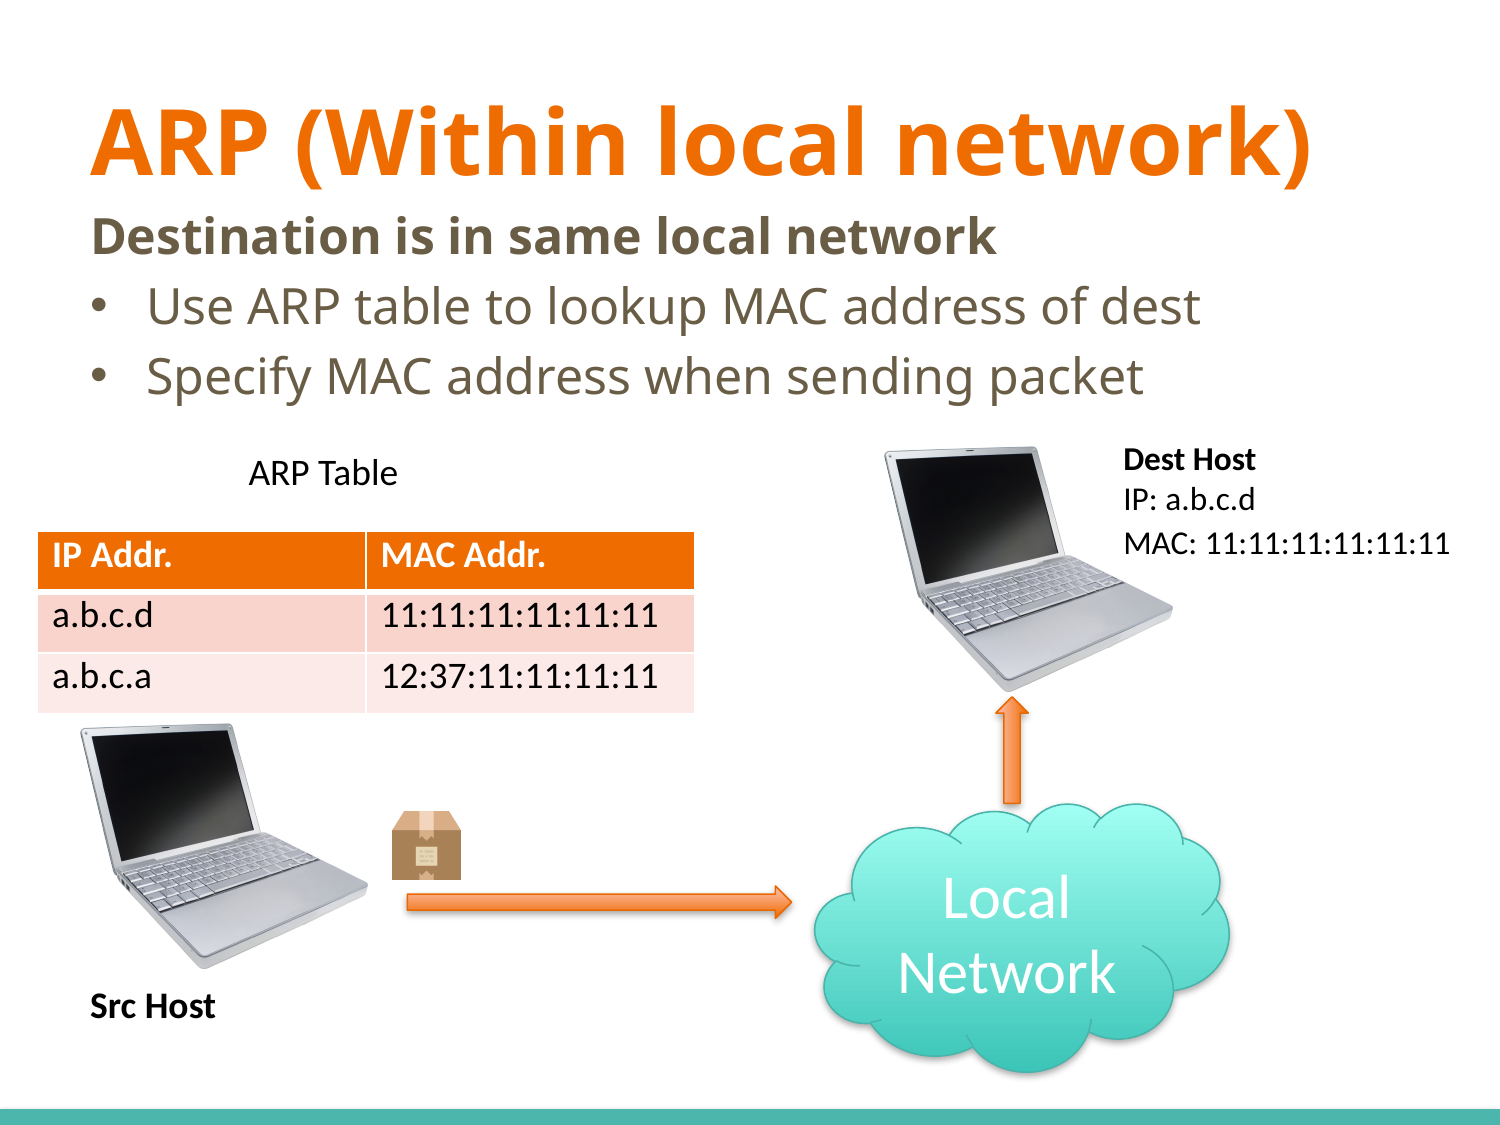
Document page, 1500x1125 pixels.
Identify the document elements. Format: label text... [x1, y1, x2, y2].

table_header MAC Addr. [367, 532, 694, 589]
table_cell 12:37:11:11:11:11 [367, 654, 694, 713]
text_box Src Host [75, 973, 392, 1034]
text_box Local Network [813, 803, 1230, 1074]
table_cell 11:11:11:11:11:11 [367, 595, 694, 652]
list Destination is in same local network Use ARP table to lookup MAC address of dest Specify MAC address when sending packet [75, 196, 1456, 940]
picture [391, 810, 461, 880]
table_cell a.b.c.a [38, 654, 365, 713]
table_header IP Addr. [38, 532, 365, 589]
title ARP (Within local network) [75, 45, 1425, 196]
picture [74, 718, 373, 974]
picture [879, 441, 1178, 697]
table_cell a.b.c.d [38, 595, 365, 652]
text_box [406, 885, 793, 920]
text_box [995, 705, 1029, 805]
text_box ARP Table [233, 440, 581, 500]
text_box Dest Host IP: a.b.c.d MAC: 11:11:11:11:11:11 [1108, 429, 1500, 570]
